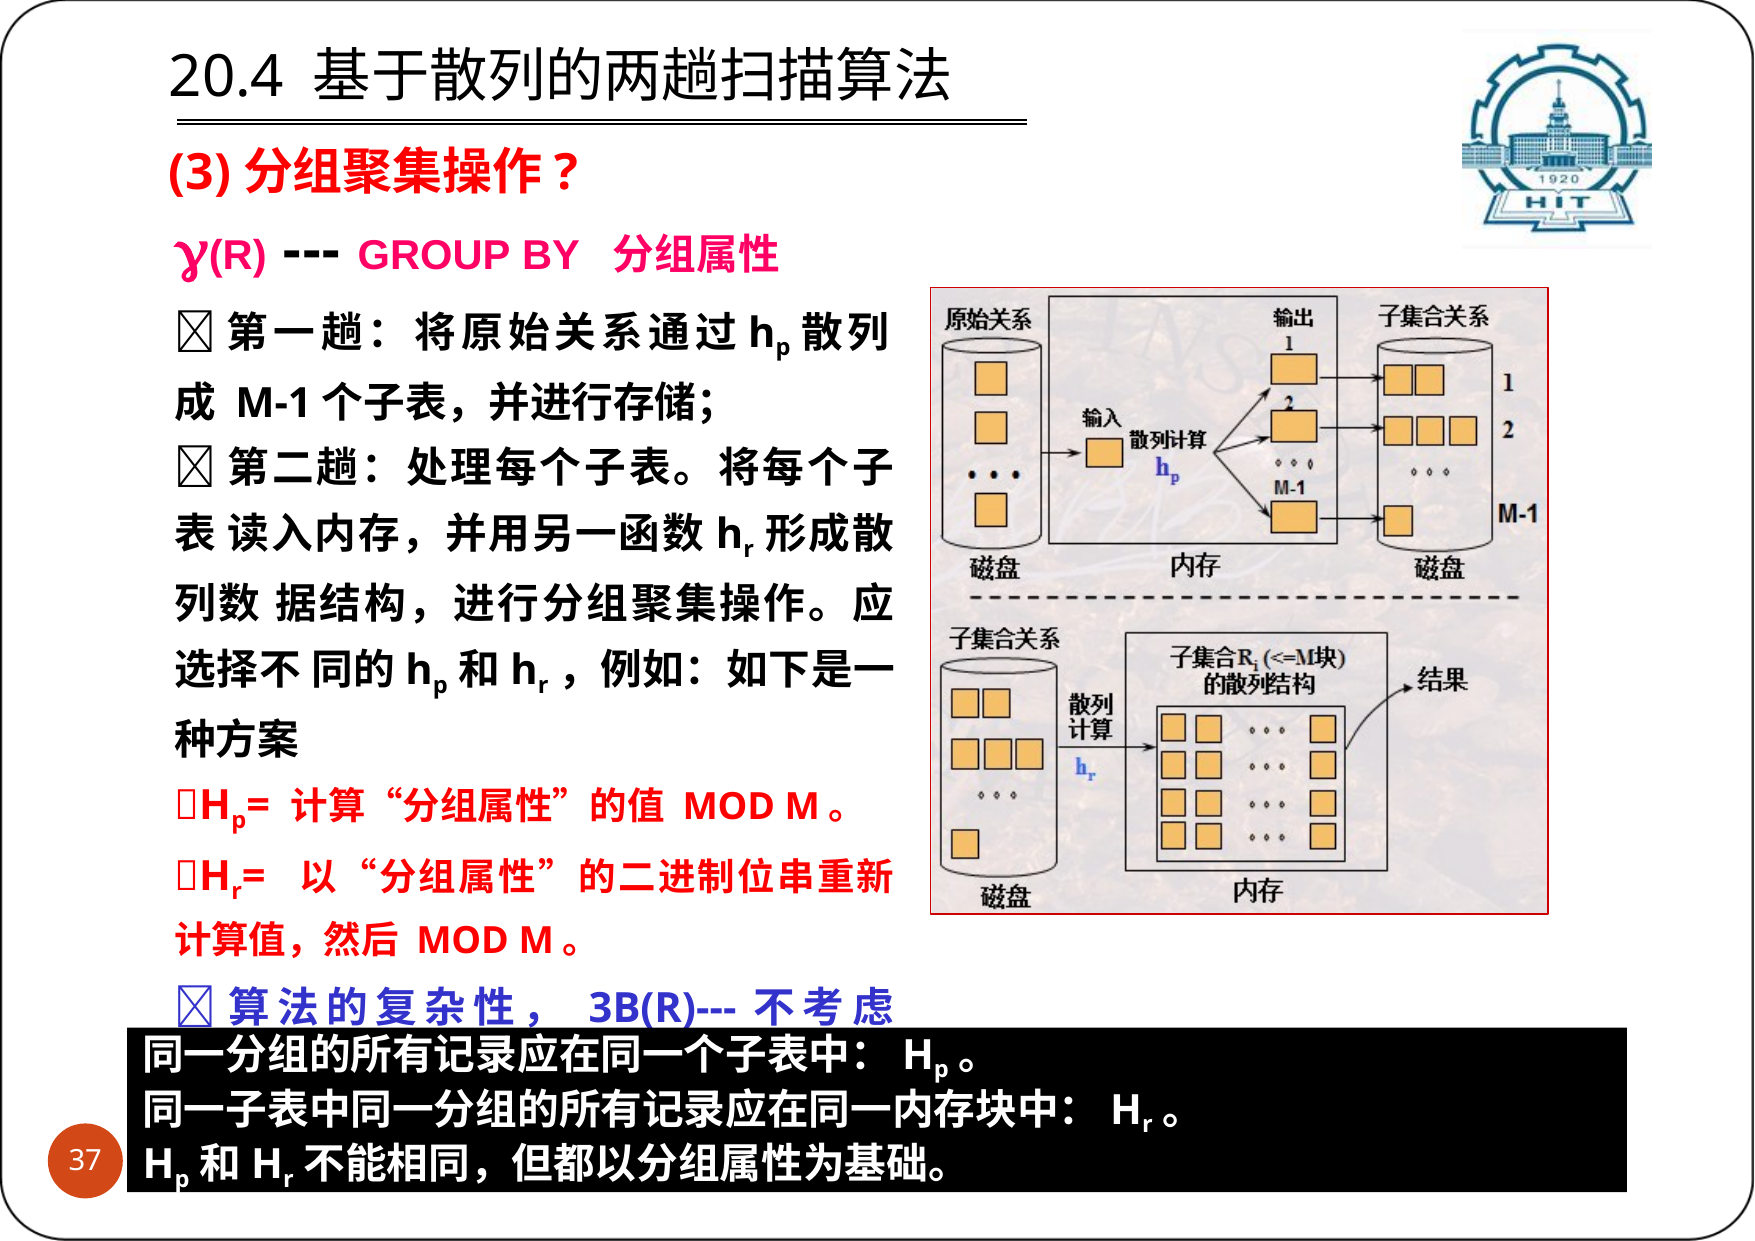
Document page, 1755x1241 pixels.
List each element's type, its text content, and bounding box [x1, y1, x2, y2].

text_box 同一分组的所有记录应在同一个子表中：Hp。 同一子表中同一分组的所有记录应在同一内存块中：Hr。 Hp和Hr不能相同，但都以分组属性为基础。 [127, 1027, 1627, 1193]
text_box (R) --- GROUP BY 分组属性 第一趟：将原始关系通过hp散列成 M-1个子表，并进行存储； 第二趟：处理每个子表。将每个子表 读入内存，并用另一函数hr形成散列数 据结构，进行分组聚集操作。应选择不 同的hp和hr，例如：如下是一种方案 Hp= 计算“分组属性”的值 MOD M。 Hr= 以“分组属性”的二进制位串重新 计算值，然后 MOD M。 算法的复杂性， 3B(R)---不考虑输 出；4B(R)---考虑输出。 [172, 245, 900, 1027]
text_box [930, 287, 1548, 914]
text_box (3)分组聚集操作? [166, 139, 852, 200]
title 20.4 基于散列的两趟扫描算法 [168, 37, 1582, 245]
picture [0, 0, 1755, 1241]
